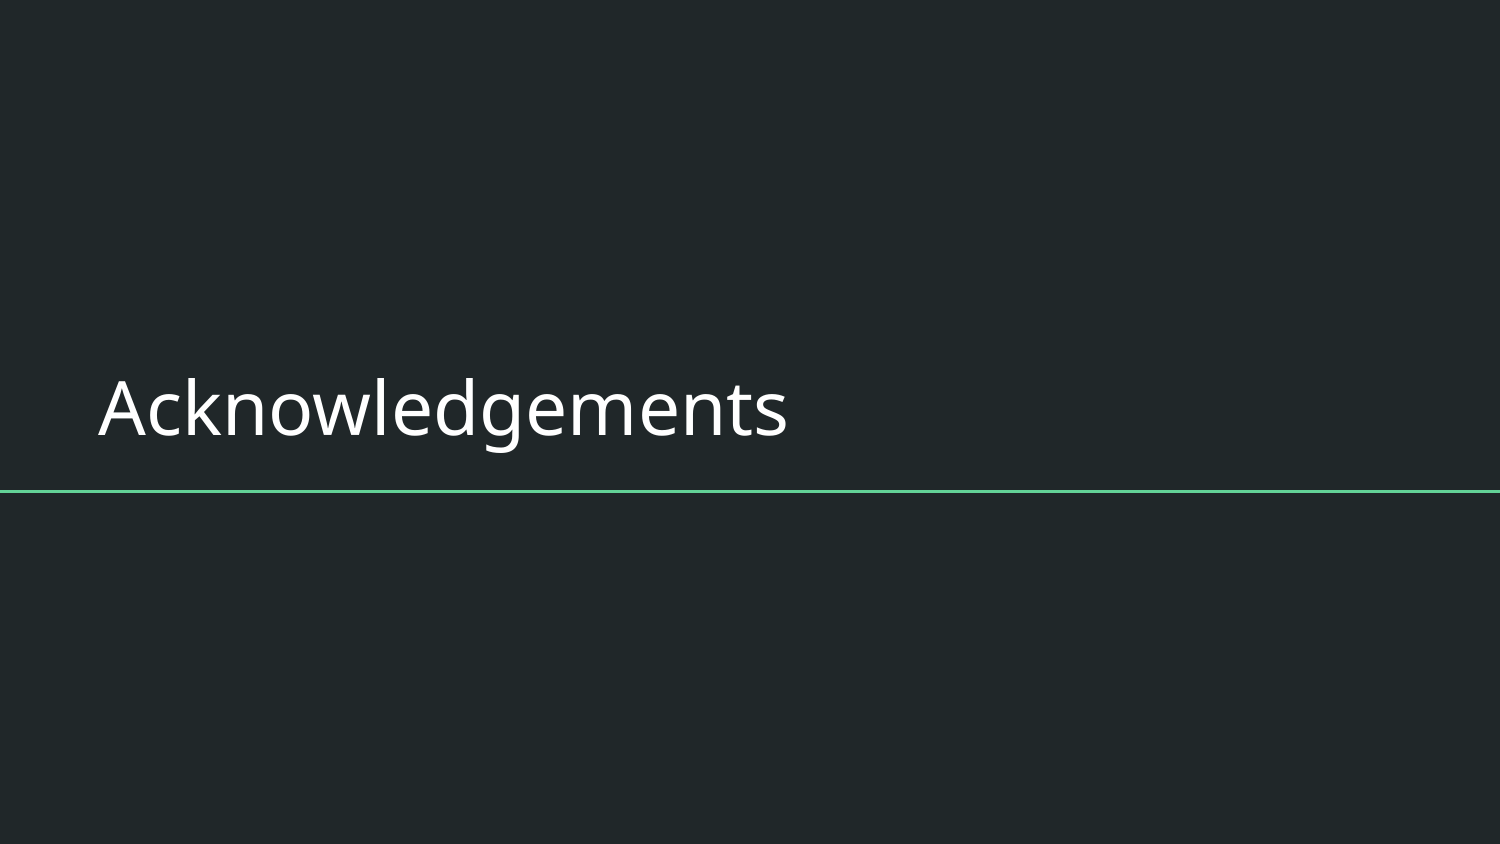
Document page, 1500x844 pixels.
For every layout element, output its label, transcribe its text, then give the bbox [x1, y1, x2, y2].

title Acknowledgements [83, 337, 1417, 466]
